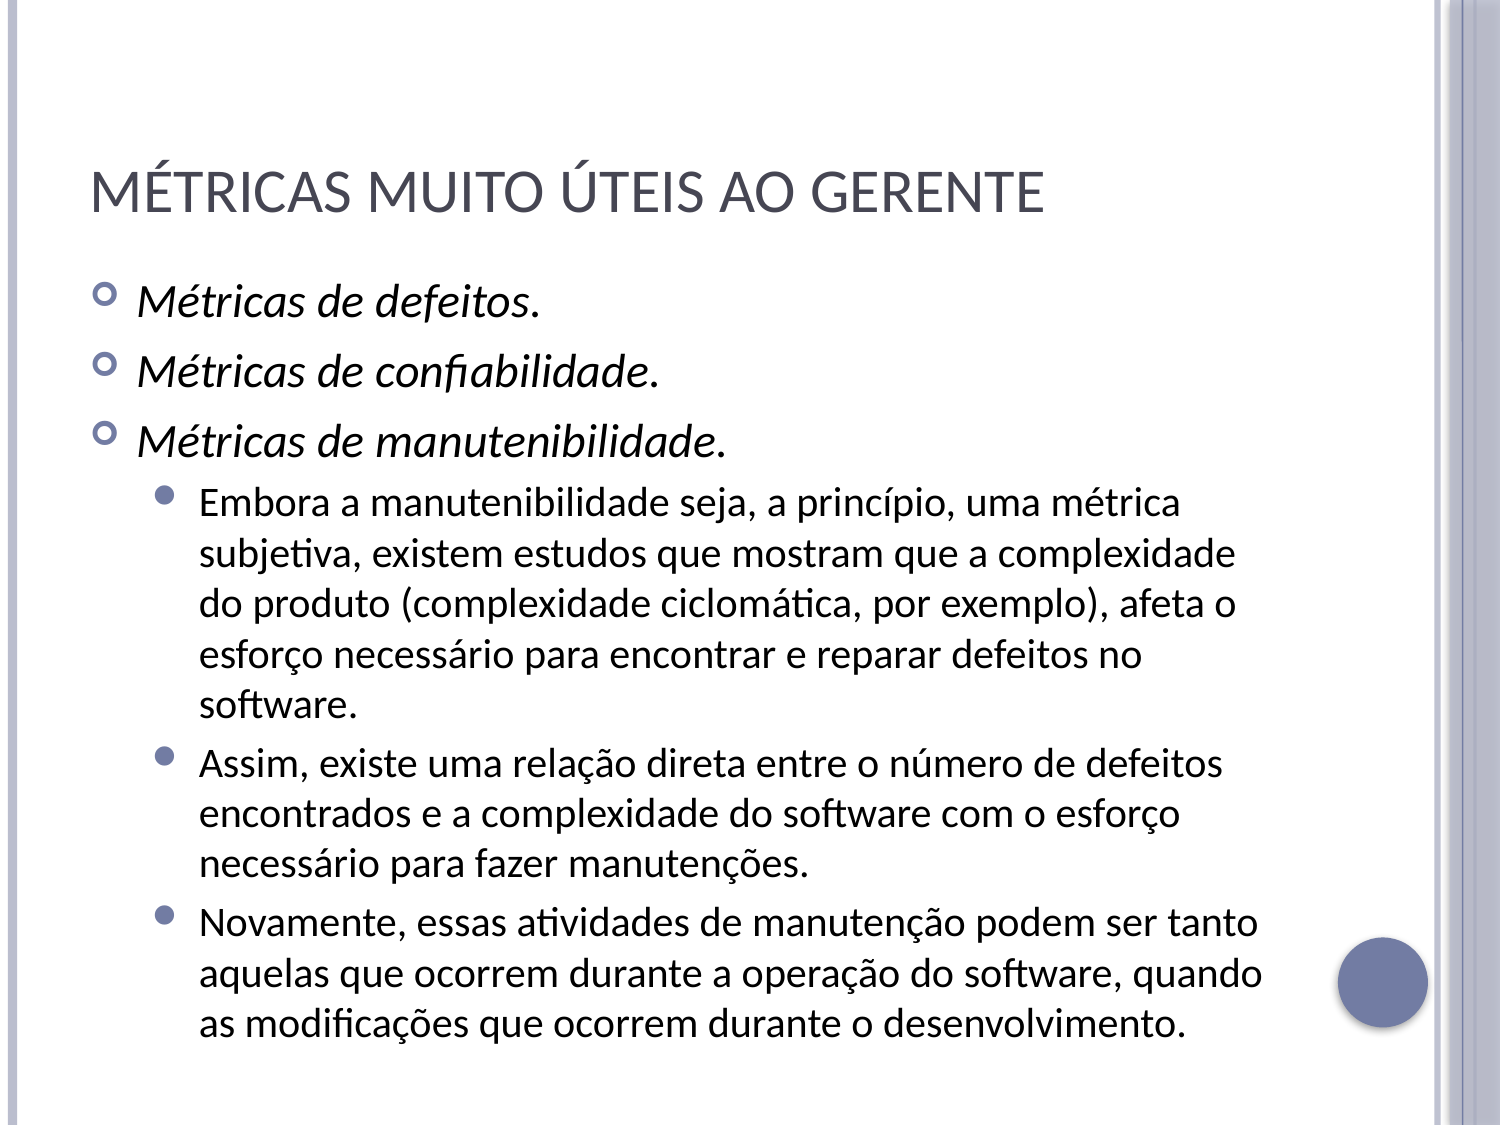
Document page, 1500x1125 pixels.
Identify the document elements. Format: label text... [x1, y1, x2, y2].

title Métricas muito úteis ao gerente [75, 45, 1300, 233]
list Métricas de defeitos. Métricas de confiabilidade. Métricas de manutenibilidade. Embora a manutenibilidade seja, a princípio, uma métrica subjetiva, existem estudos que mostram que a complexidade do produto (complexidade ciclomática, por exemplo), afeta o esforço necessário para encontrar e reparar defeitos no software. Assim, existe uma relação direta entre o número de defeitos encontrados e a complexidade do software com o esforço necessário para fazer manutenções. Novamente, essas atividades de manutenção podem ser tanto aquelas que ocorrem durante a operação do software, quando as modificações que ocorrem durante o desenvolvimento. [75, 262, 1300, 1062]
